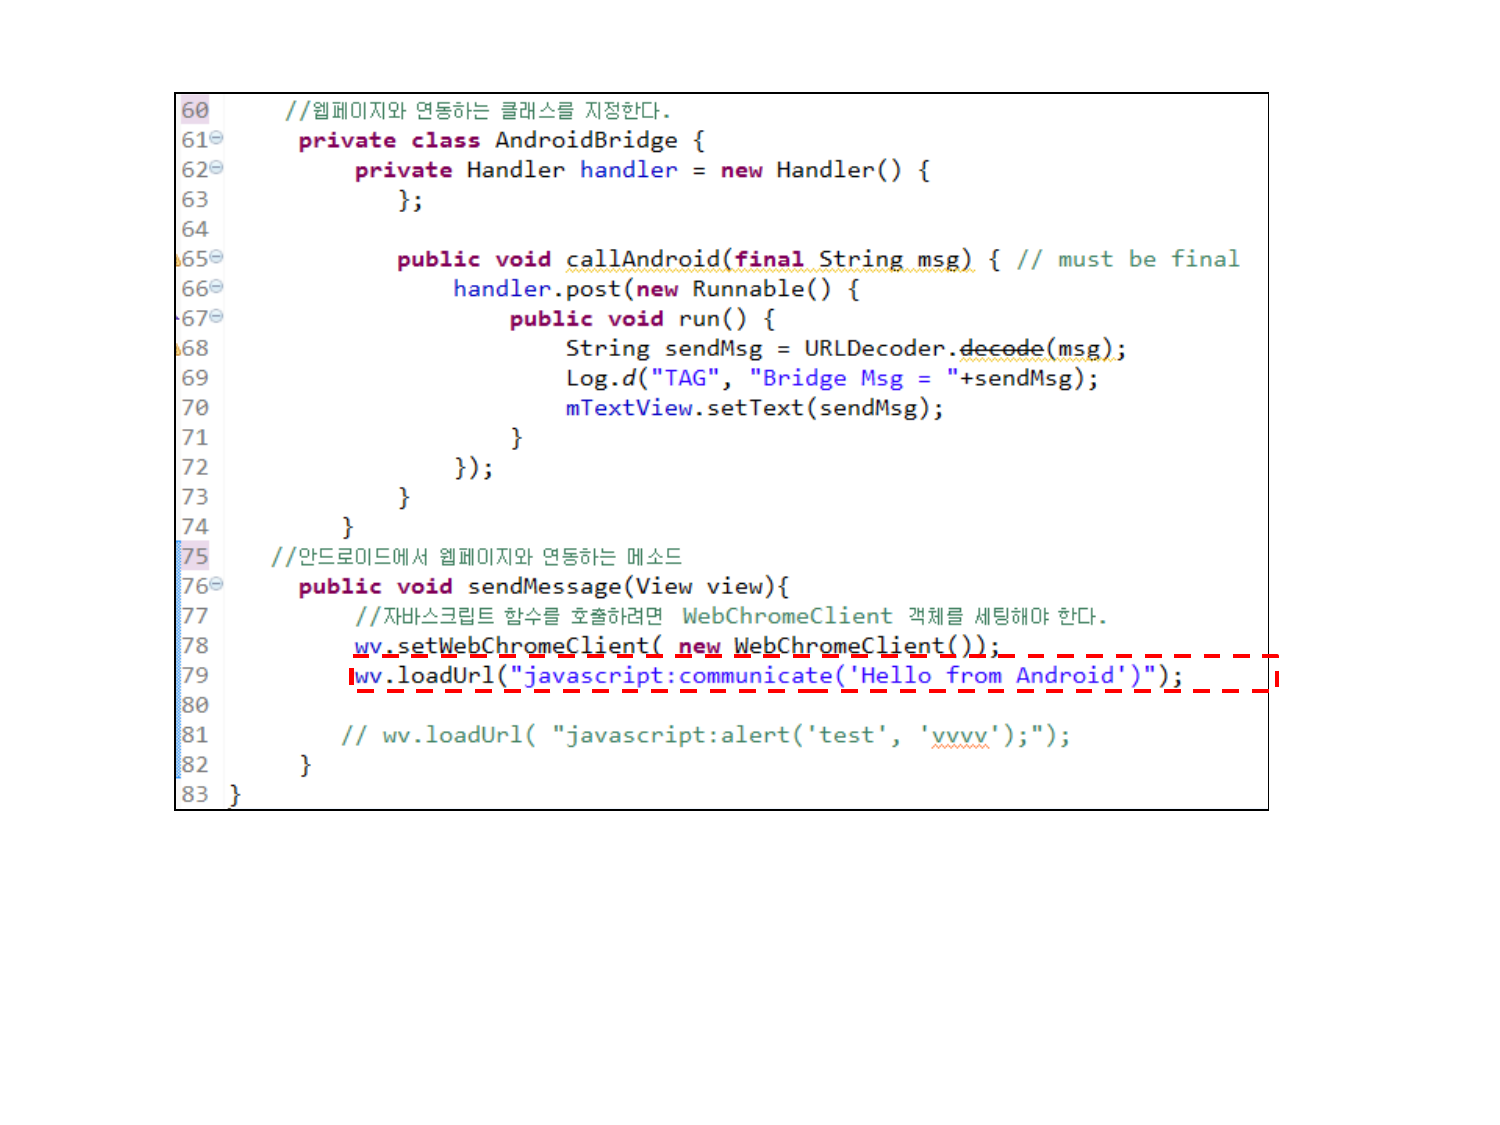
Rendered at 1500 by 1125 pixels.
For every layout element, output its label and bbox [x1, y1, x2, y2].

picture [175, 93, 1269, 810]
text_box [1274, 654, 1279, 692]
